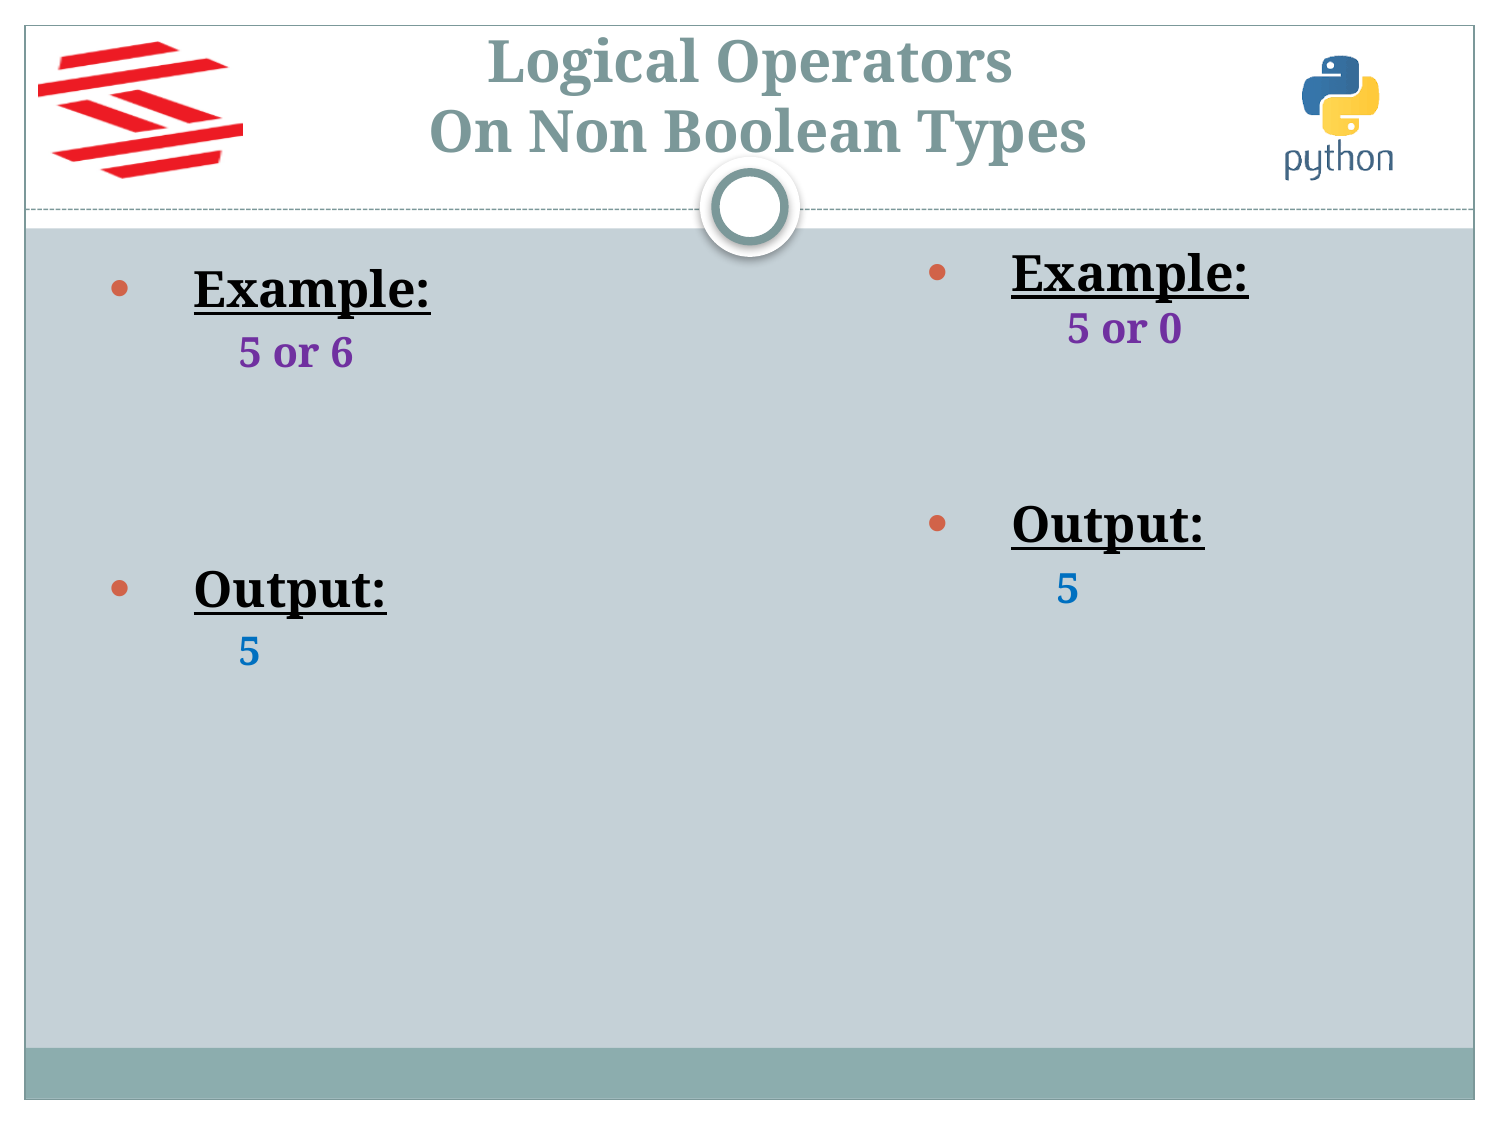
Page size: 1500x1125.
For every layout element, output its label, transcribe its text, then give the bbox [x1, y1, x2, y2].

title Logical Operators On Non Boolean Types [248, 46, 1459, 172]
picture [1206, 53, 1471, 186]
text_box Example: 5 or 0 Output: 5 [867, 234, 1418, 1031]
list Example: 5 or 6 Output: 5 [49, 250, 1445, 1047]
picture [37, 40, 243, 185]
